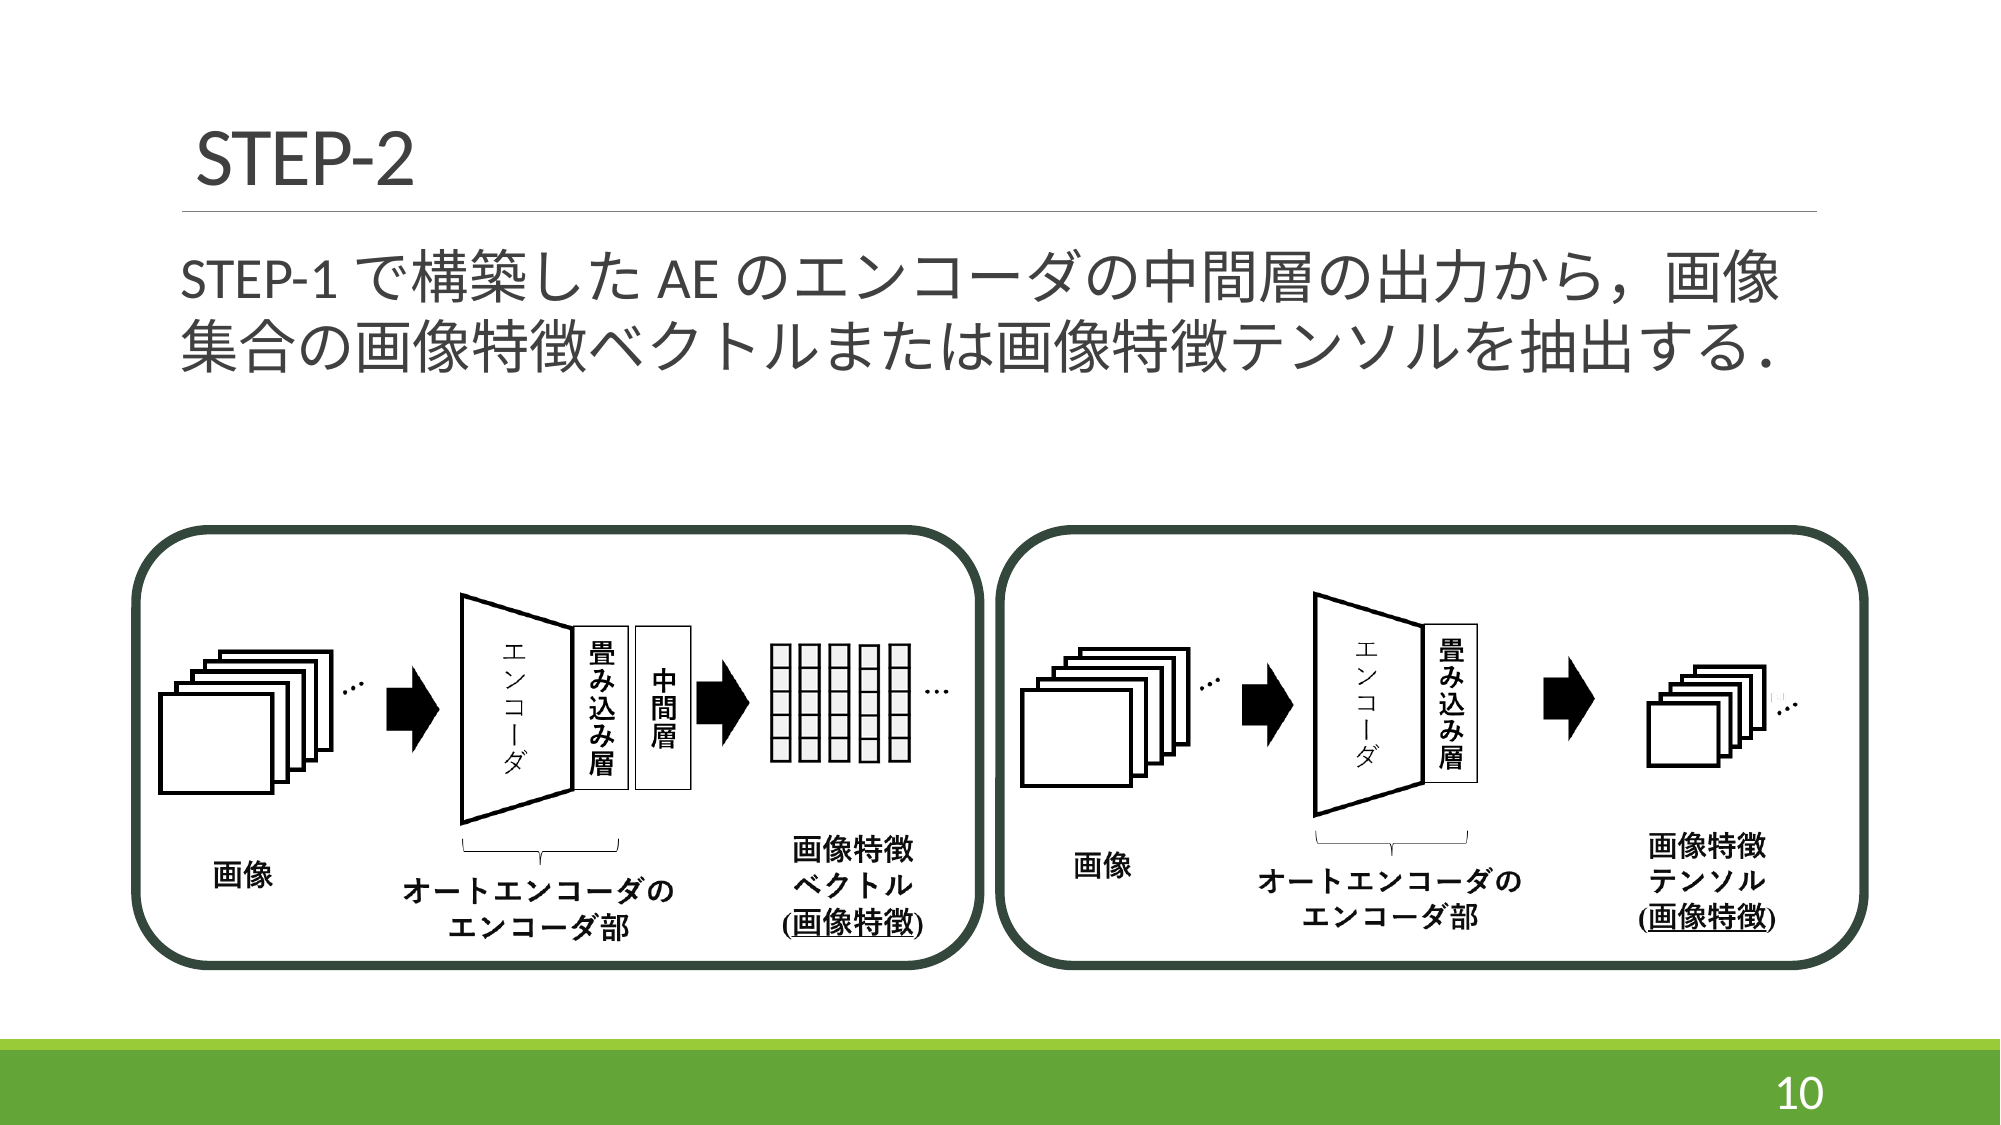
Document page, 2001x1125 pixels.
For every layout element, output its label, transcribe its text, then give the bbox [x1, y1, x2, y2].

text_box [1049, 963, 1815, 967]
picture [157, 591, 968, 967]
slide_number 10 [1624, 1059, 1840, 1120]
list STEP-1で構築したAEのエンコーダの中間層の出力から，画像集合の画像特徴ベクトルまたは画像特徴テンソルを抽出する． [180, 233, 1830, 1030]
picture [1019, 590, 1830, 955]
title STEP-2 [180, 47, 1830, 211]
text_box [134, 528, 981, 943]
text_box [998, 528, 1866, 951]
